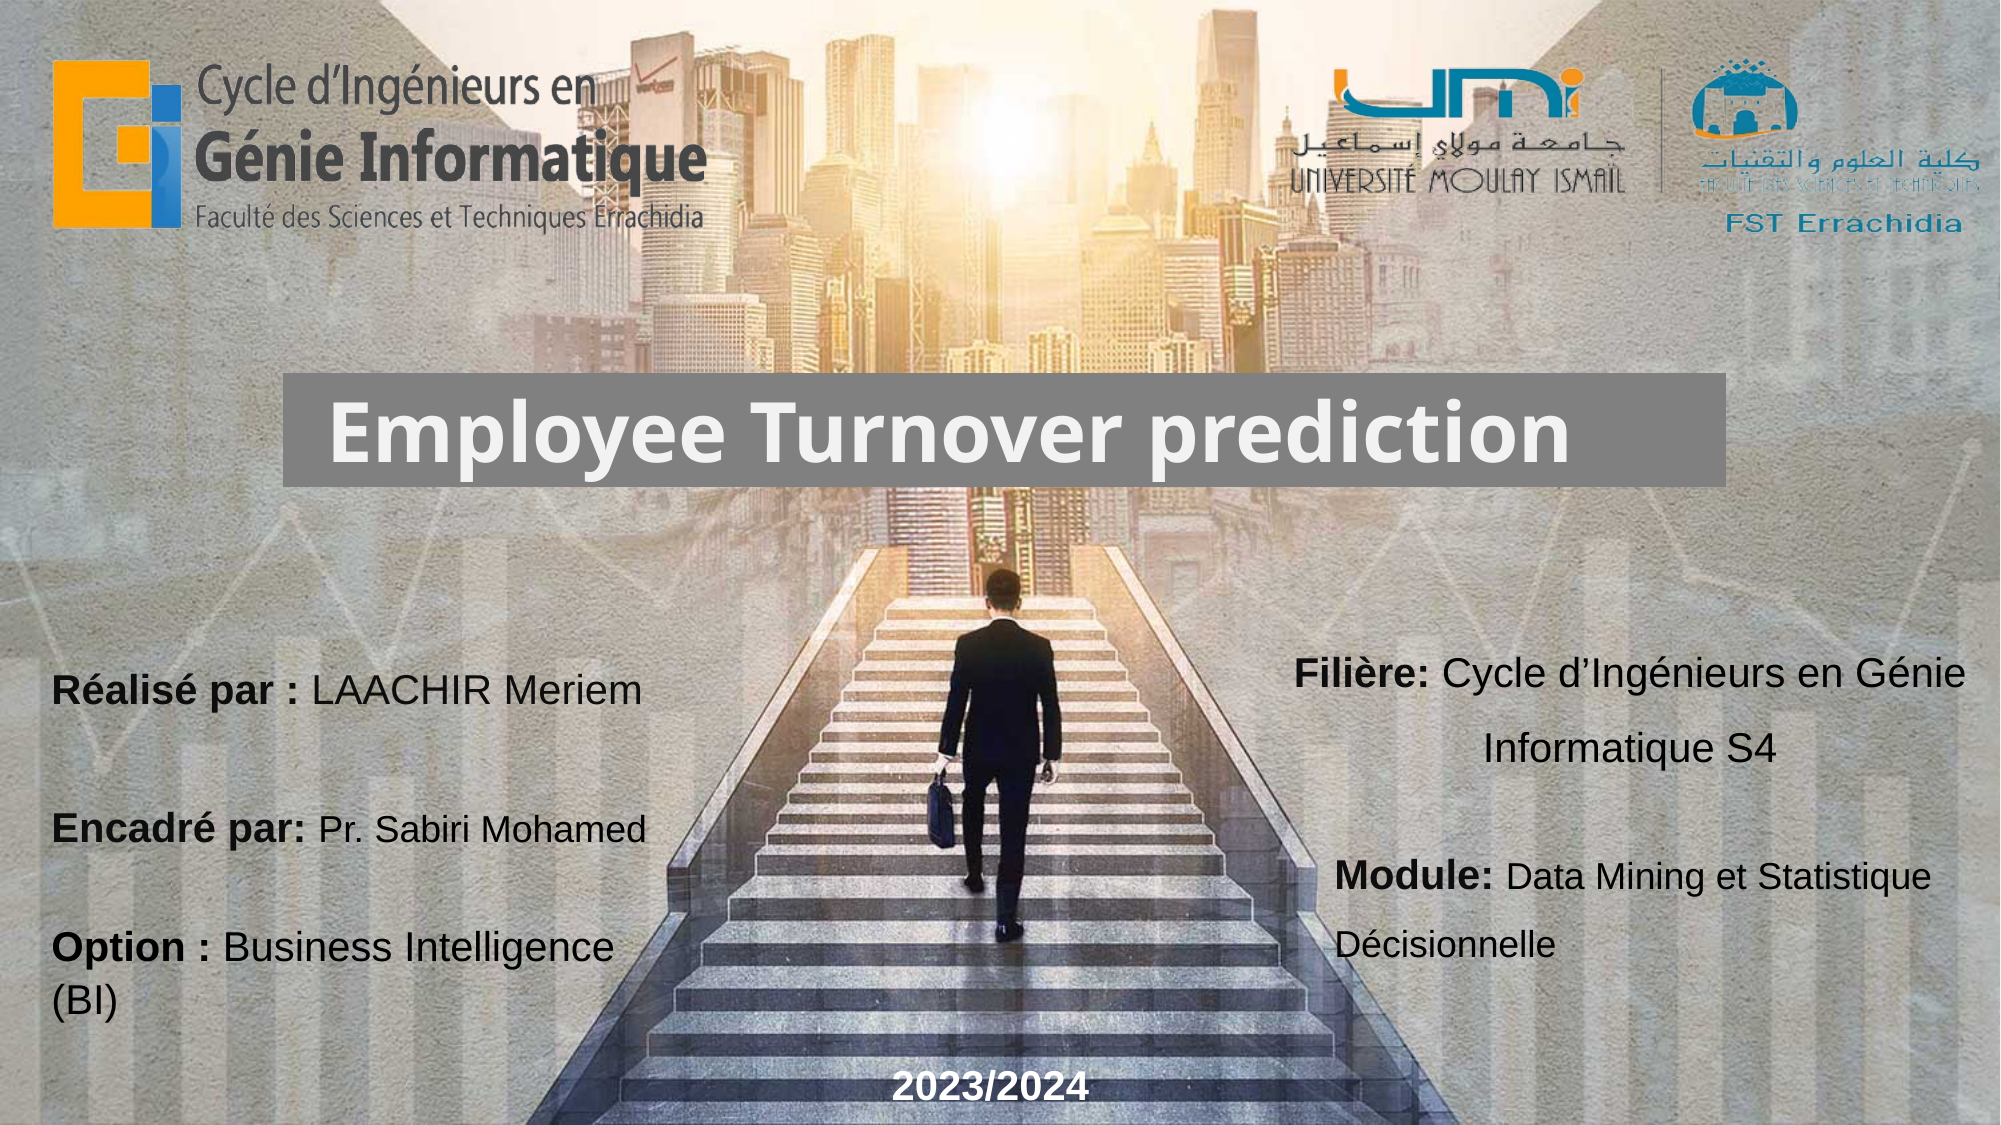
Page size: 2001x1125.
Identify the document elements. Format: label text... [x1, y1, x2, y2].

text_box Module: Data Mining et Statistique Décisionnelle [1319, 815, 1964, 1048]
text_box Employee Turnover prediction [267, 371, 1826, 486]
text_box Réalisé par : LAACHIR Meriem [36, 630, 675, 720]
text_box 2023/2024 [876, 1050, 1105, 1116]
text_box Filière: Cycle d’Ingénieurs en Génie Informatique S4 [1215, 613, 2000, 778]
text_box Encadré par: Pr. Sabiri Mohamed [36, 767, 1037, 858]
text_box Option : Business Intelligence (BI) [36, 908, 658, 1031]
picture [0, 0, 2001, 1125]
